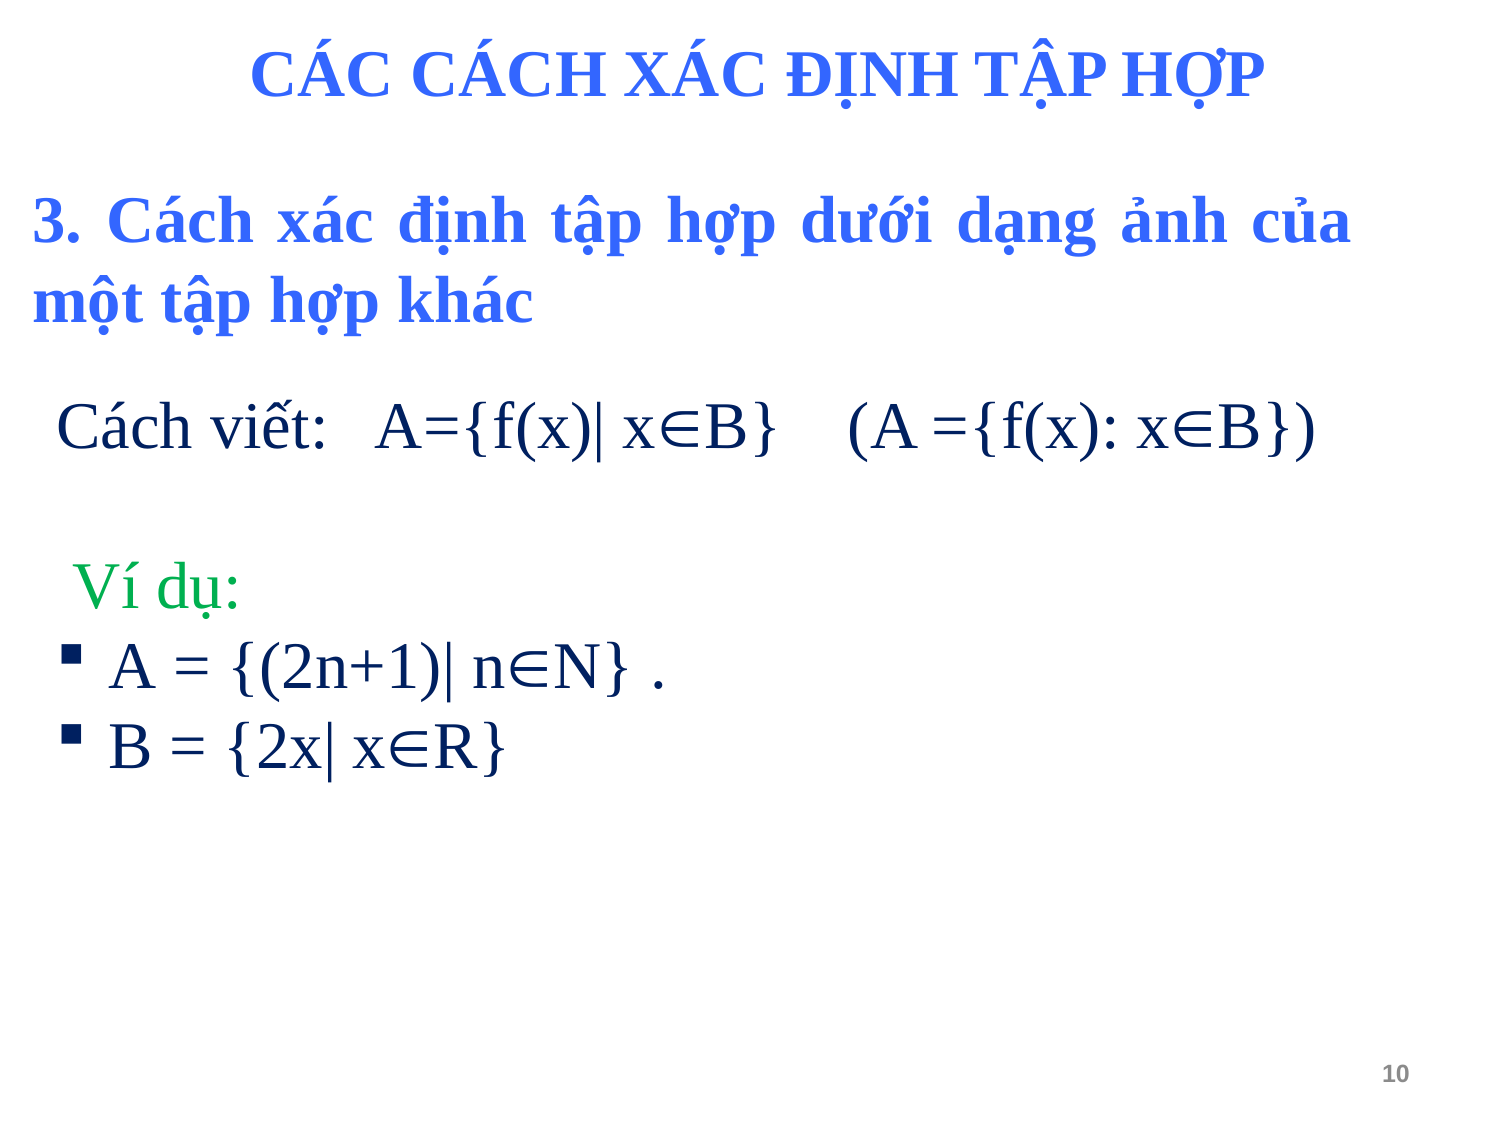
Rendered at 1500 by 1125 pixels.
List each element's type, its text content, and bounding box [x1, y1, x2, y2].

text_box 3. Cách xác định tập hợp dưới dạng ảnh của một tập hợp khác [16, 173, 1370, 339]
text_box Cách viết: A={f(x)| xB} (A ={f(x): xB}) Ví dụ: A = {(2n+1)| nN} . B = {2x| xR} [39, 373, 1440, 1027]
slide_number 10 [1074, 1042, 1425, 1103]
text_box CÁC CÁCH XÁC ĐỊNH TẬP HỢP [110, 15, 1406, 124]
